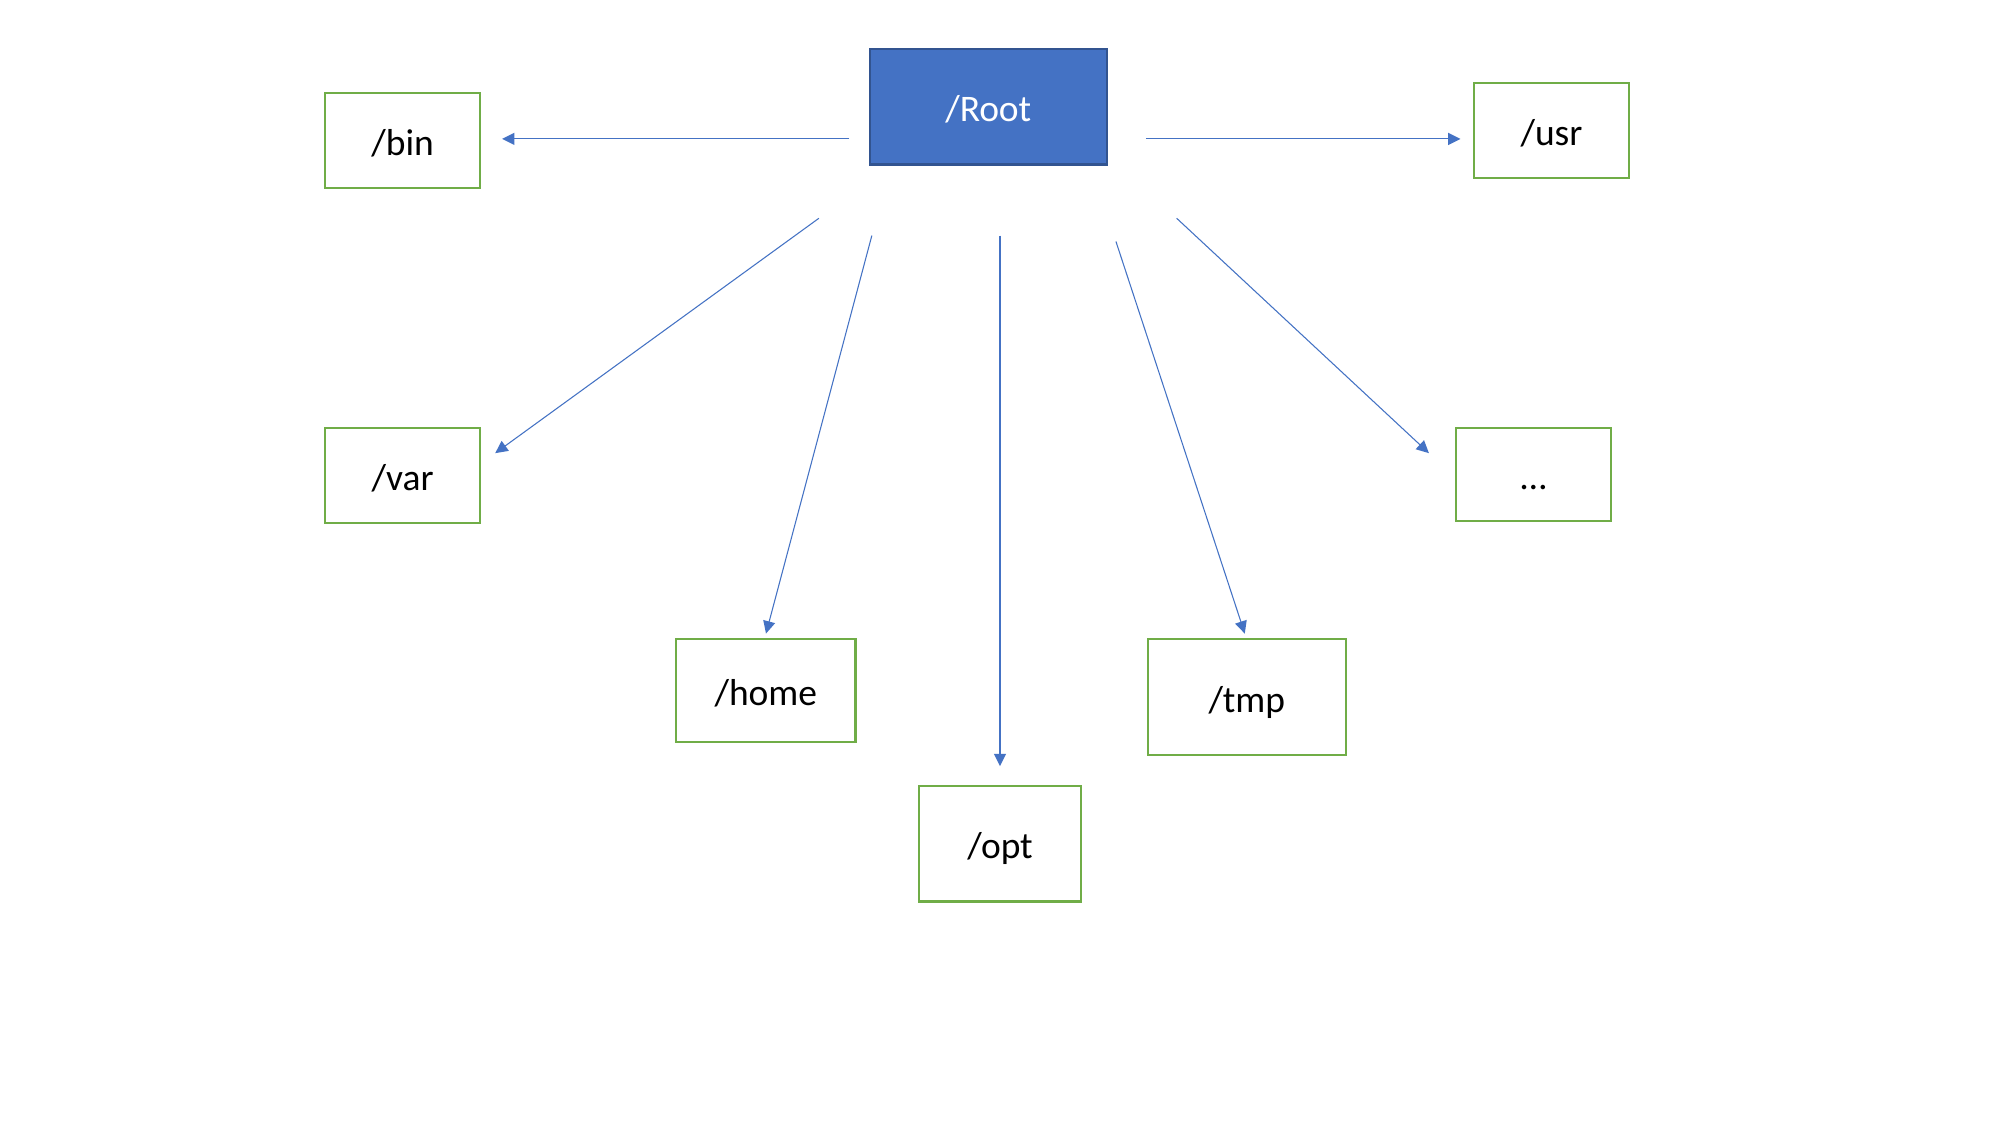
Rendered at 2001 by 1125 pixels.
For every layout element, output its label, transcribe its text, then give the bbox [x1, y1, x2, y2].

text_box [766, 235, 872, 634]
text_box /var [324, 427, 481, 524]
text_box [1115, 241, 1245, 634]
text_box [495, 218, 819, 454]
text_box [1176, 218, 1429, 454]
text_box /home [675, 638, 857, 743]
text_box /opt [918, 785, 1082, 903]
text_box /usr [1473, 82, 1630, 179]
text_box /Root [869, 48, 1108, 166]
text_box /tmp [1147, 638, 1347, 756]
text_box /bin [324, 92, 481, 189]
text_box … [1455, 427, 1612, 522]
